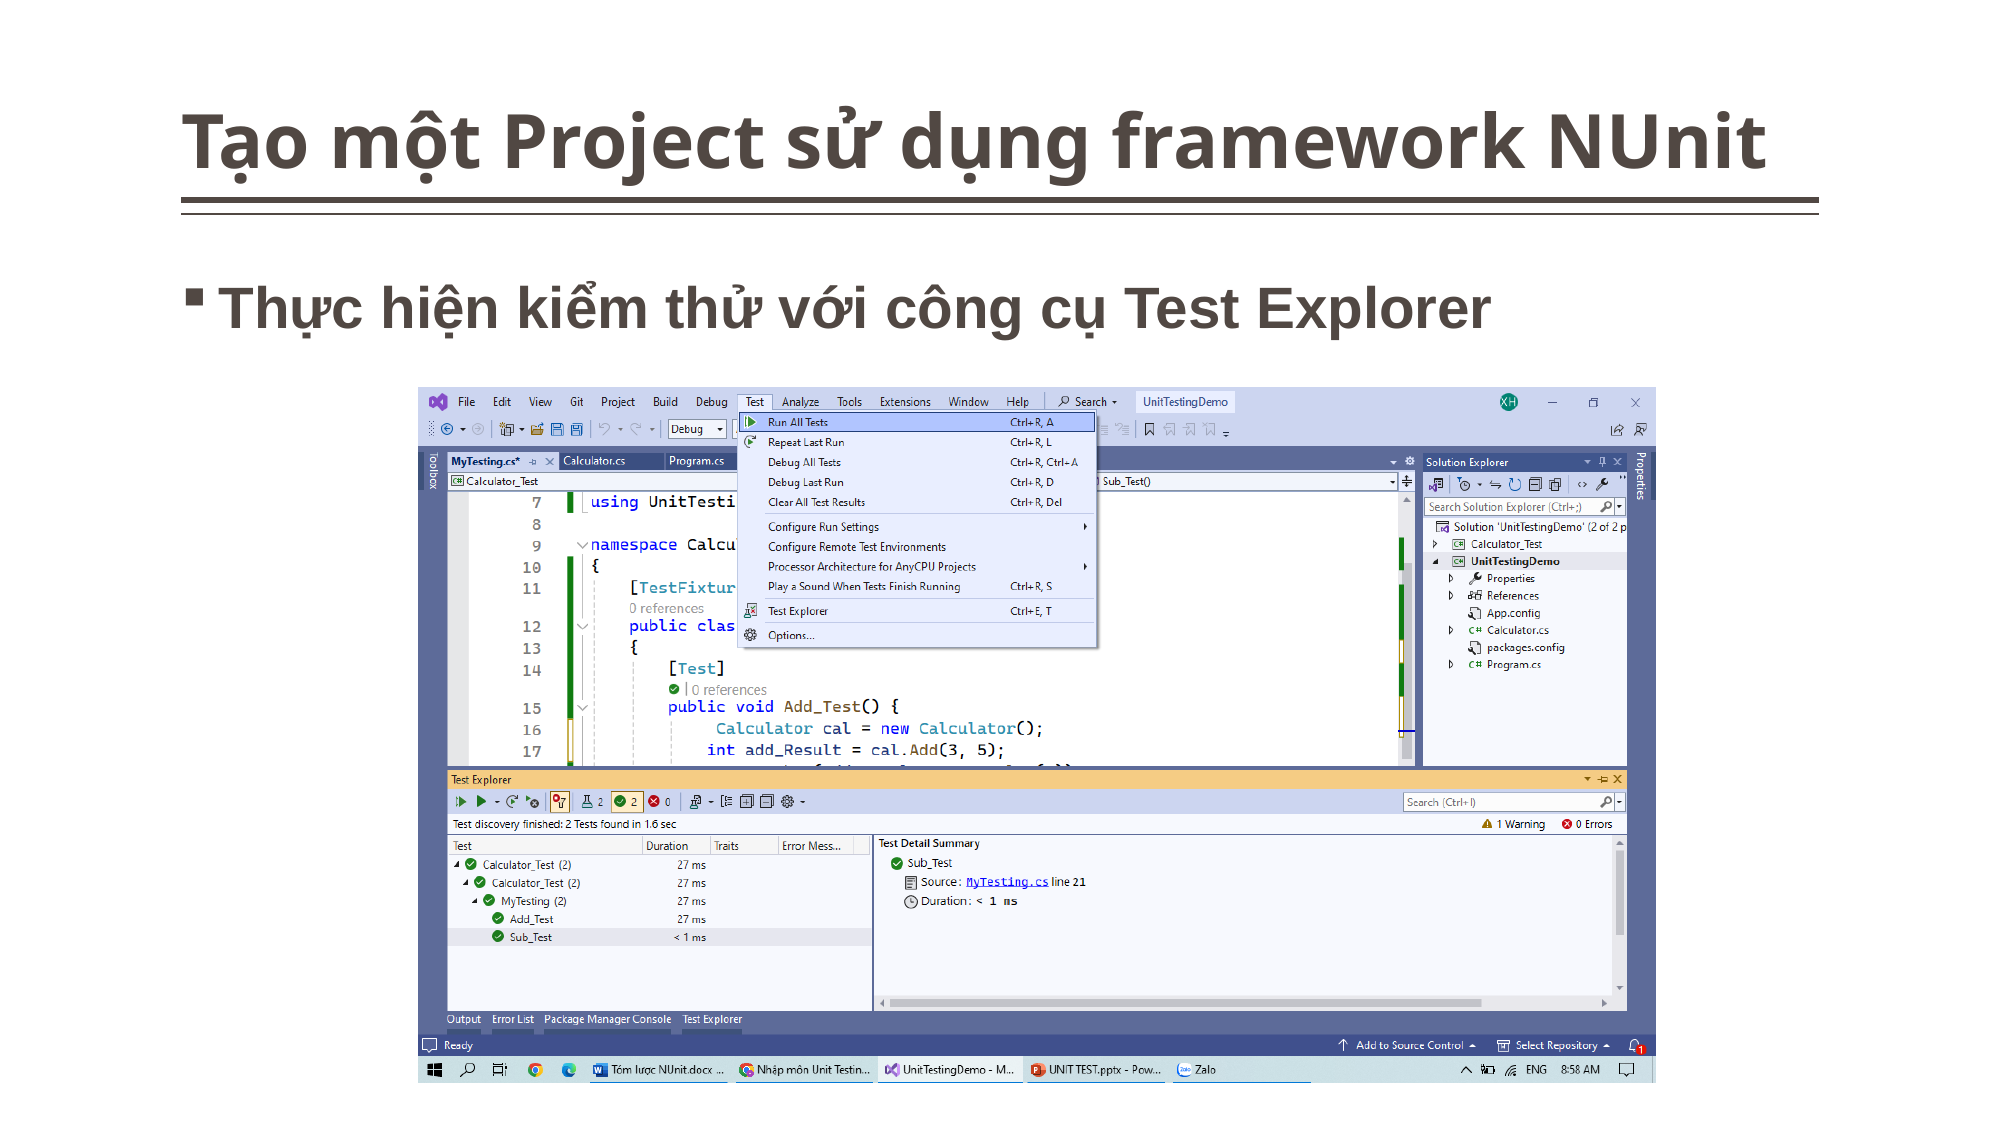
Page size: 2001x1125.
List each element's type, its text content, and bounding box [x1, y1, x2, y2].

list Thực hiện kiểm thử với công cụ Test Explorer [181, 262, 1819, 1013]
title Tạo một Project sử dụng framework NUnit [181, 12, 1819, 193]
picture [418, 387, 1656, 1083]
